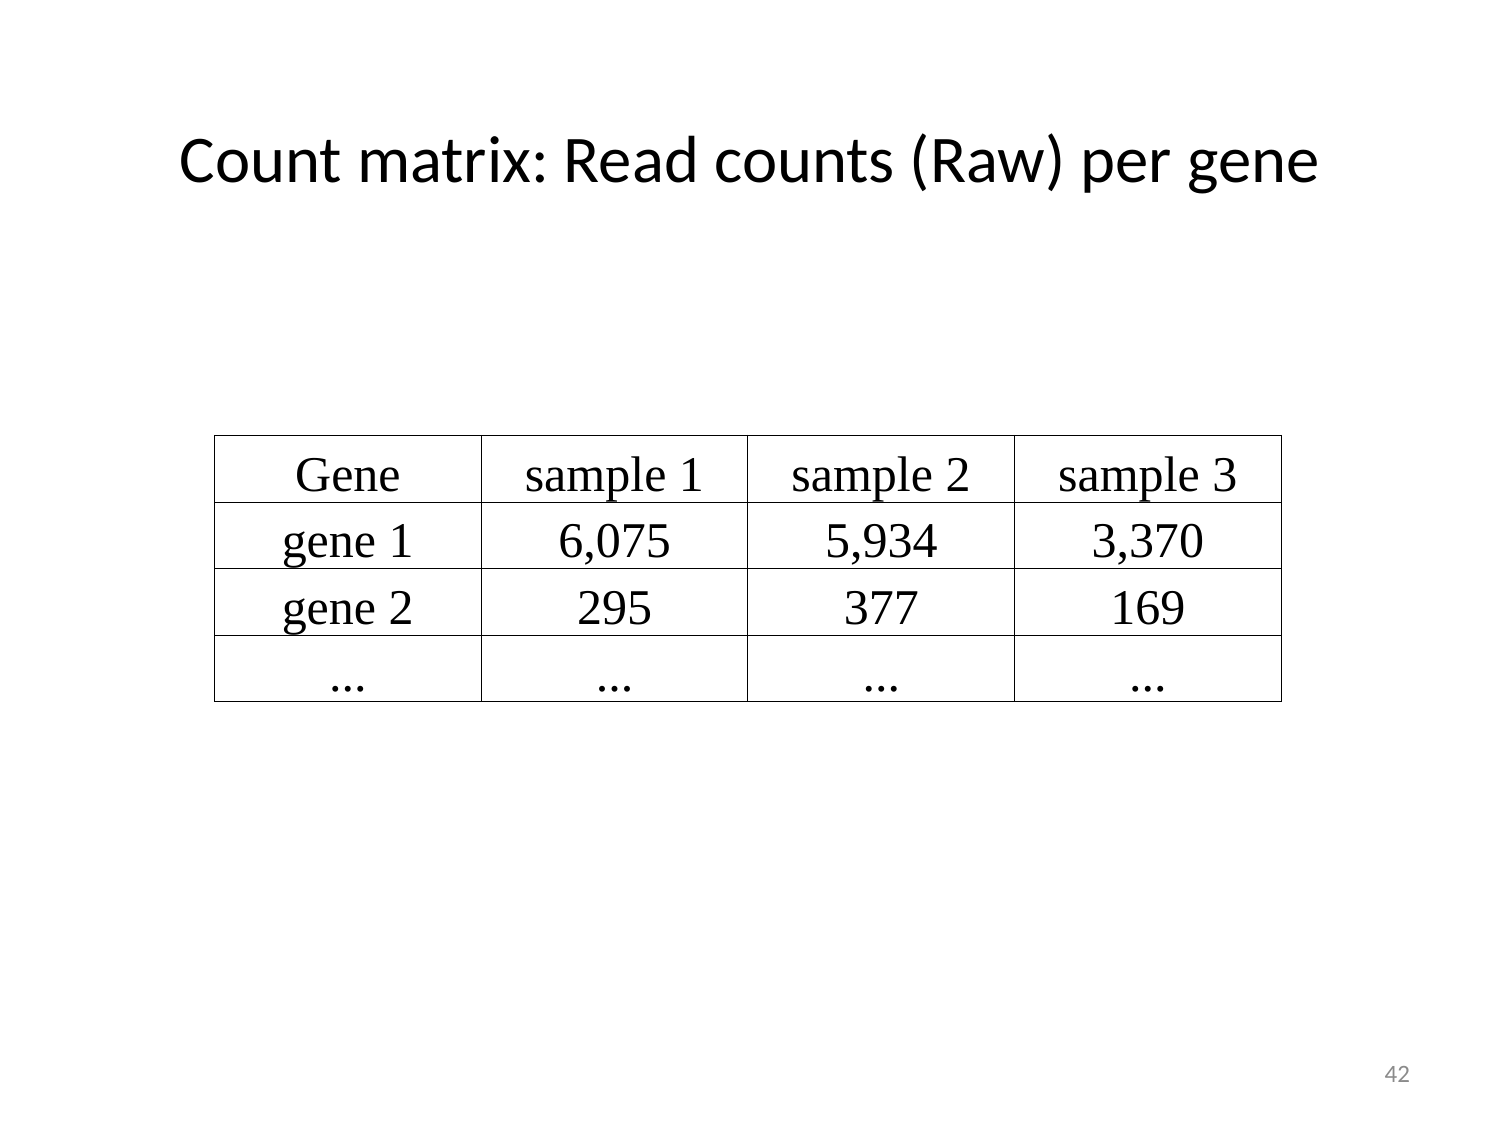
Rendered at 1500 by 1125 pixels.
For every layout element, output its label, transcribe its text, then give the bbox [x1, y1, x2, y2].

table_cell 5,934 [748, 503, 1014, 568]
table_cell ... [1015, 636, 1281, 701]
table_header sample 3 [1015, 436, 1281, 502]
table_cell 169 [1015, 569, 1281, 635]
table_header sample 2 [748, 436, 1014, 502]
title Count matrix: Read counts (Raw) per gene [75, 72, 1425, 260]
table_header Gene [215, 436, 481, 502]
table_cell gene 1 [215, 503, 481, 568]
table_cell 3,370 [1015, 503, 1281, 568]
table_cell ... [482, 636, 747, 701]
table_header sample 1 [482, 436, 747, 502]
slide_number 42 [1074, 1042, 1425, 1103]
table_cell 295 [482, 569, 747, 635]
table_cell gene 2 [215, 569, 481, 635]
table_cell ... [748, 636, 1014, 701]
table_cell ... [215, 636, 481, 701]
table_cell 377 [748, 569, 1014, 635]
table_cell 6,075 [482, 503, 747, 568]
